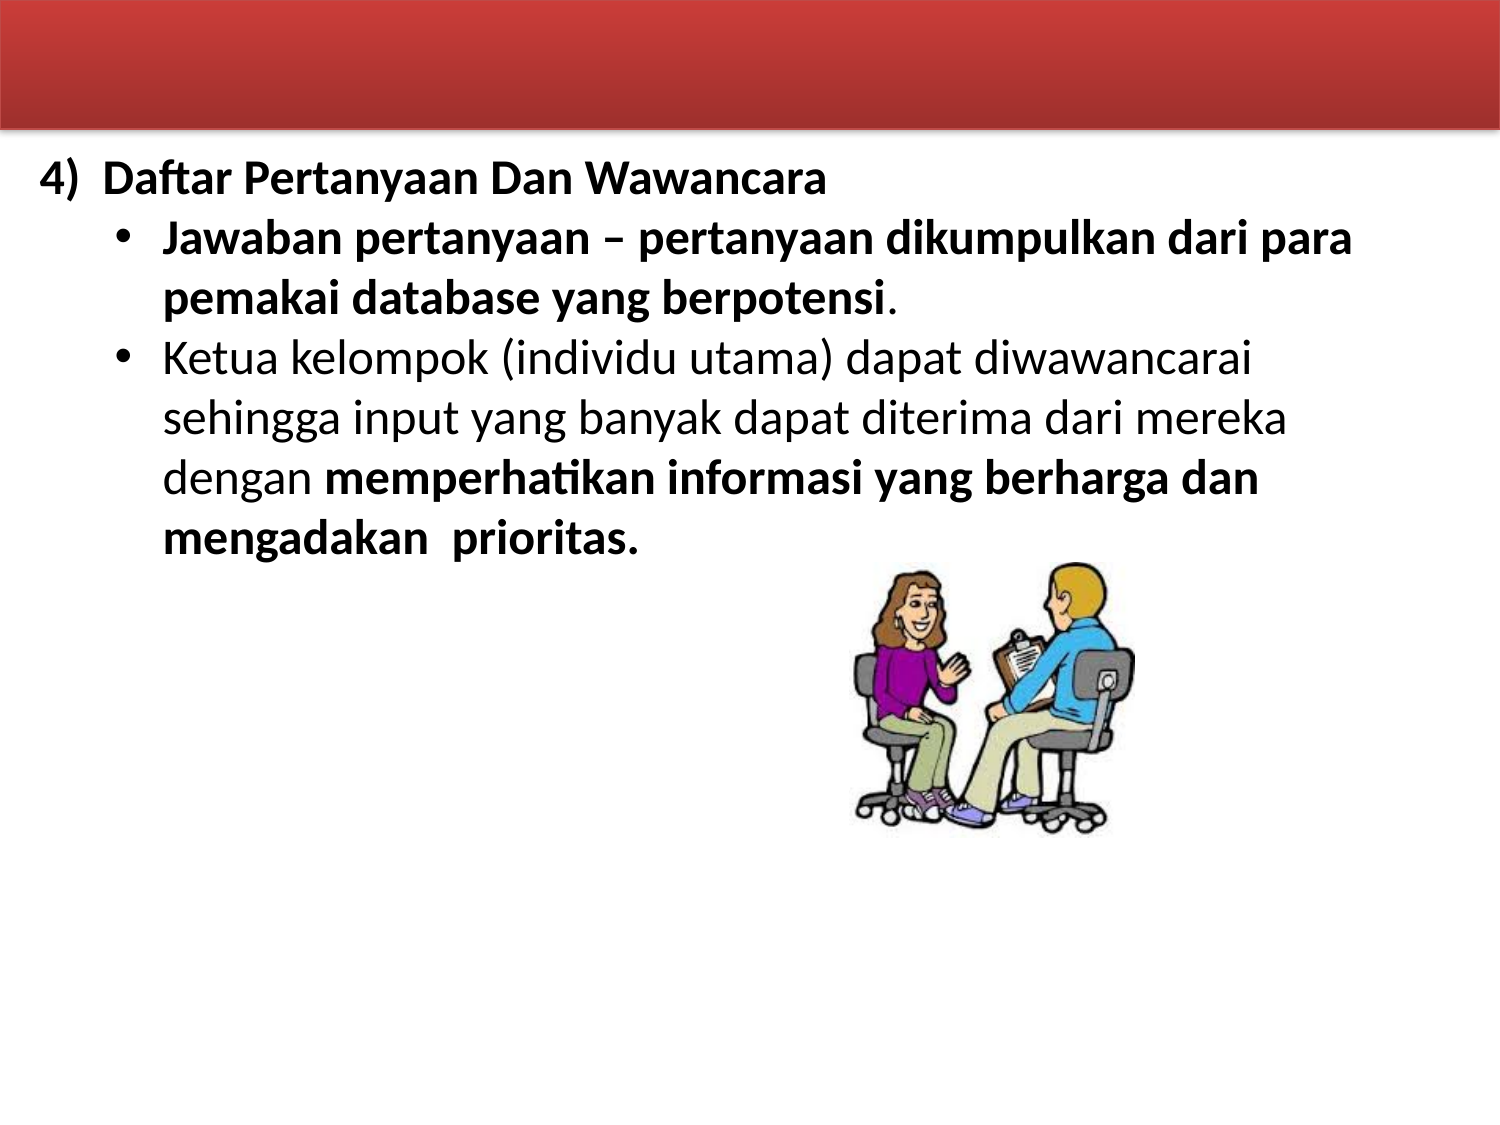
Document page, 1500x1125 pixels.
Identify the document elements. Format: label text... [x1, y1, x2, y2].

picture [849, 562, 1135, 838]
text_box [0, 0, 1500, 130]
text_box 4) Daftar Pertanyaan Dan Wawancara Jawaban pertanyaan – pertanyaan dikumpulkan dari para pemakai database yang berpotensi. Ketua kelompok (individu utama) dapat diwawancarai sehingga input yang banyak dapat diterima dari mereka dengan memperhatikan informasi yang berharga dan mengadakan prioritas. [24, 137, 1438, 573]
